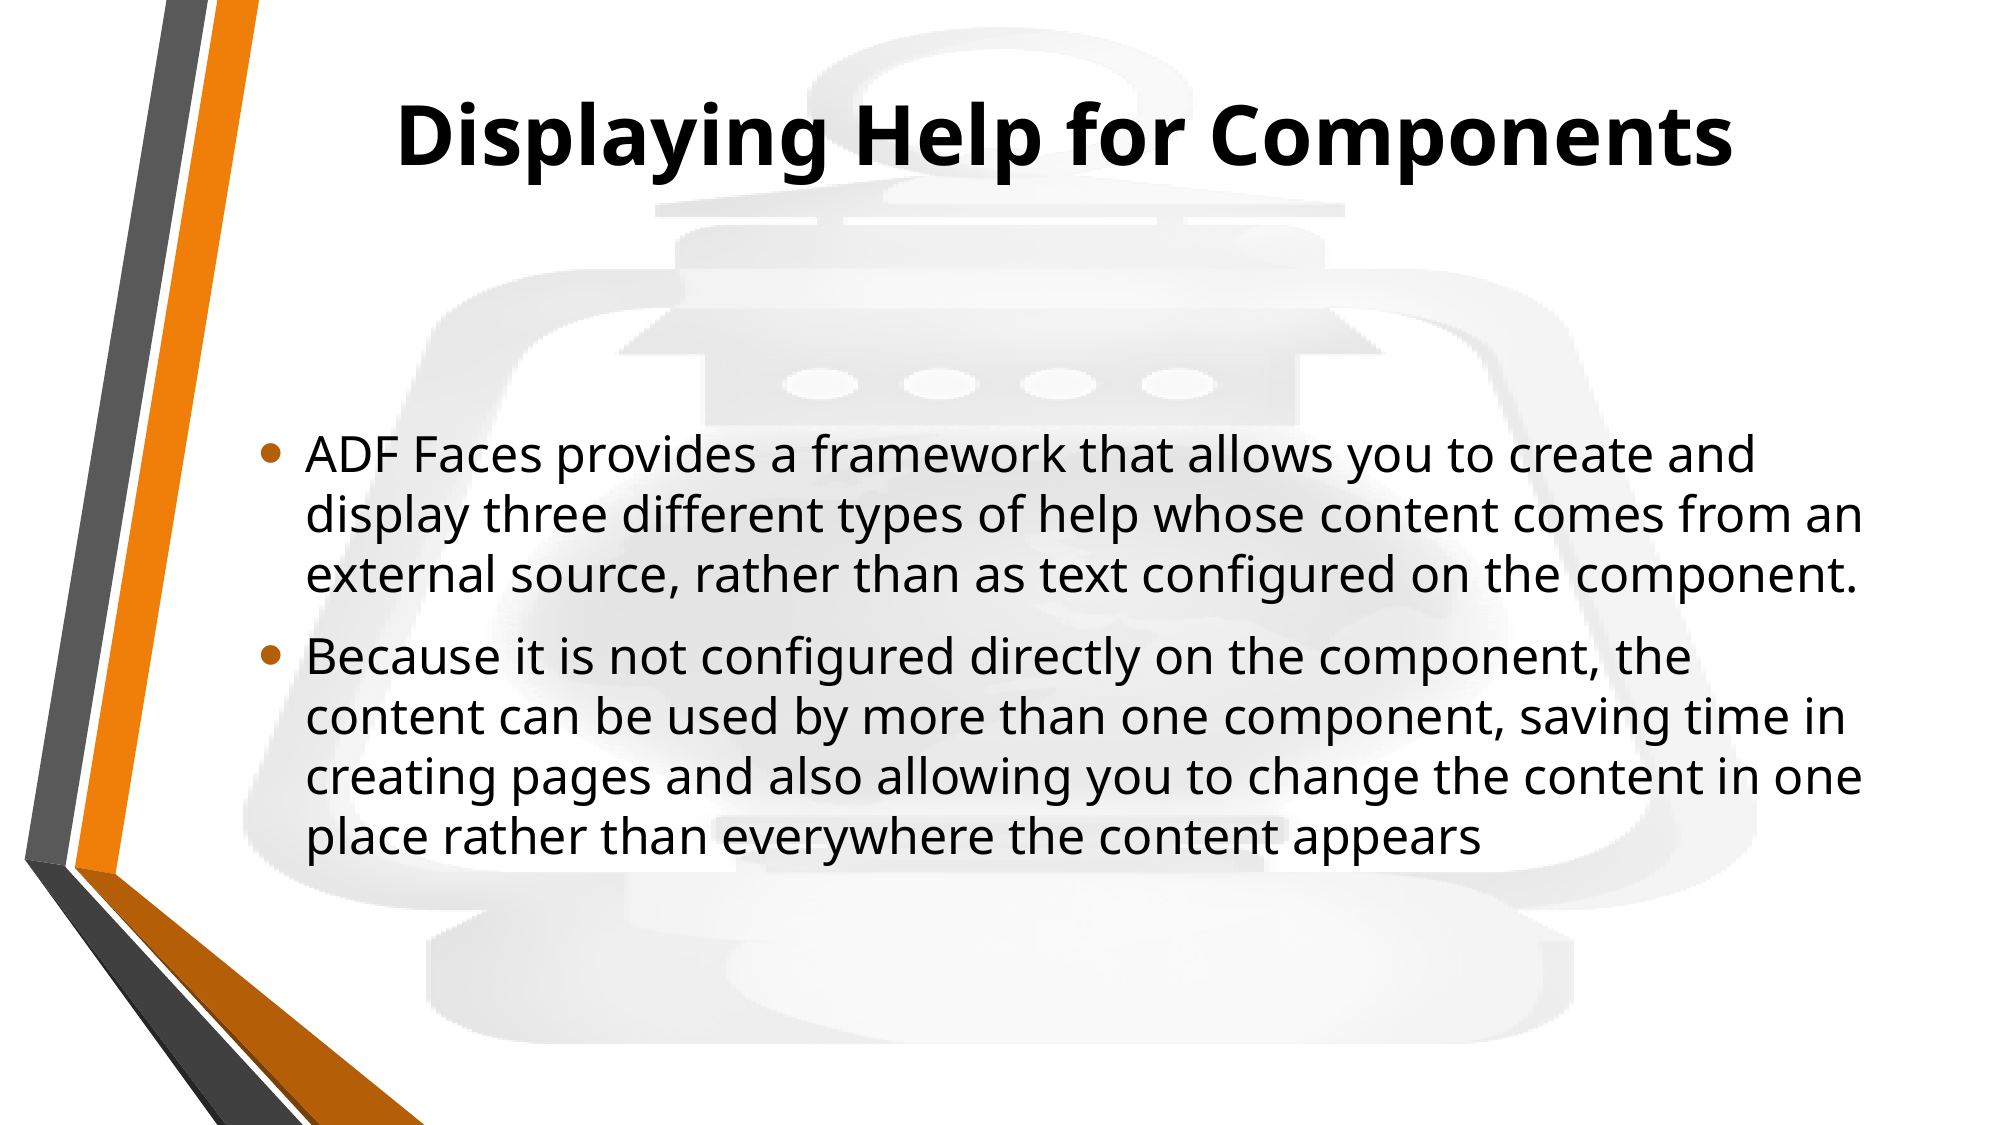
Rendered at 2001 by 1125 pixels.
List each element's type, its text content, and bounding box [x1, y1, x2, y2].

title Displaying Help for Components [243, 54, 1887, 210]
list ADF Faces provides a framework that allows you to create and display three different types of help whose content comes from an external source, rather than as text configured on the component. Because it is not configured directly on the component, the content can be used by more than one component, saving time in creating pages and also allowing you to change the content in one place rather than everywhere the content appears [243, 226, 1887, 1061]
